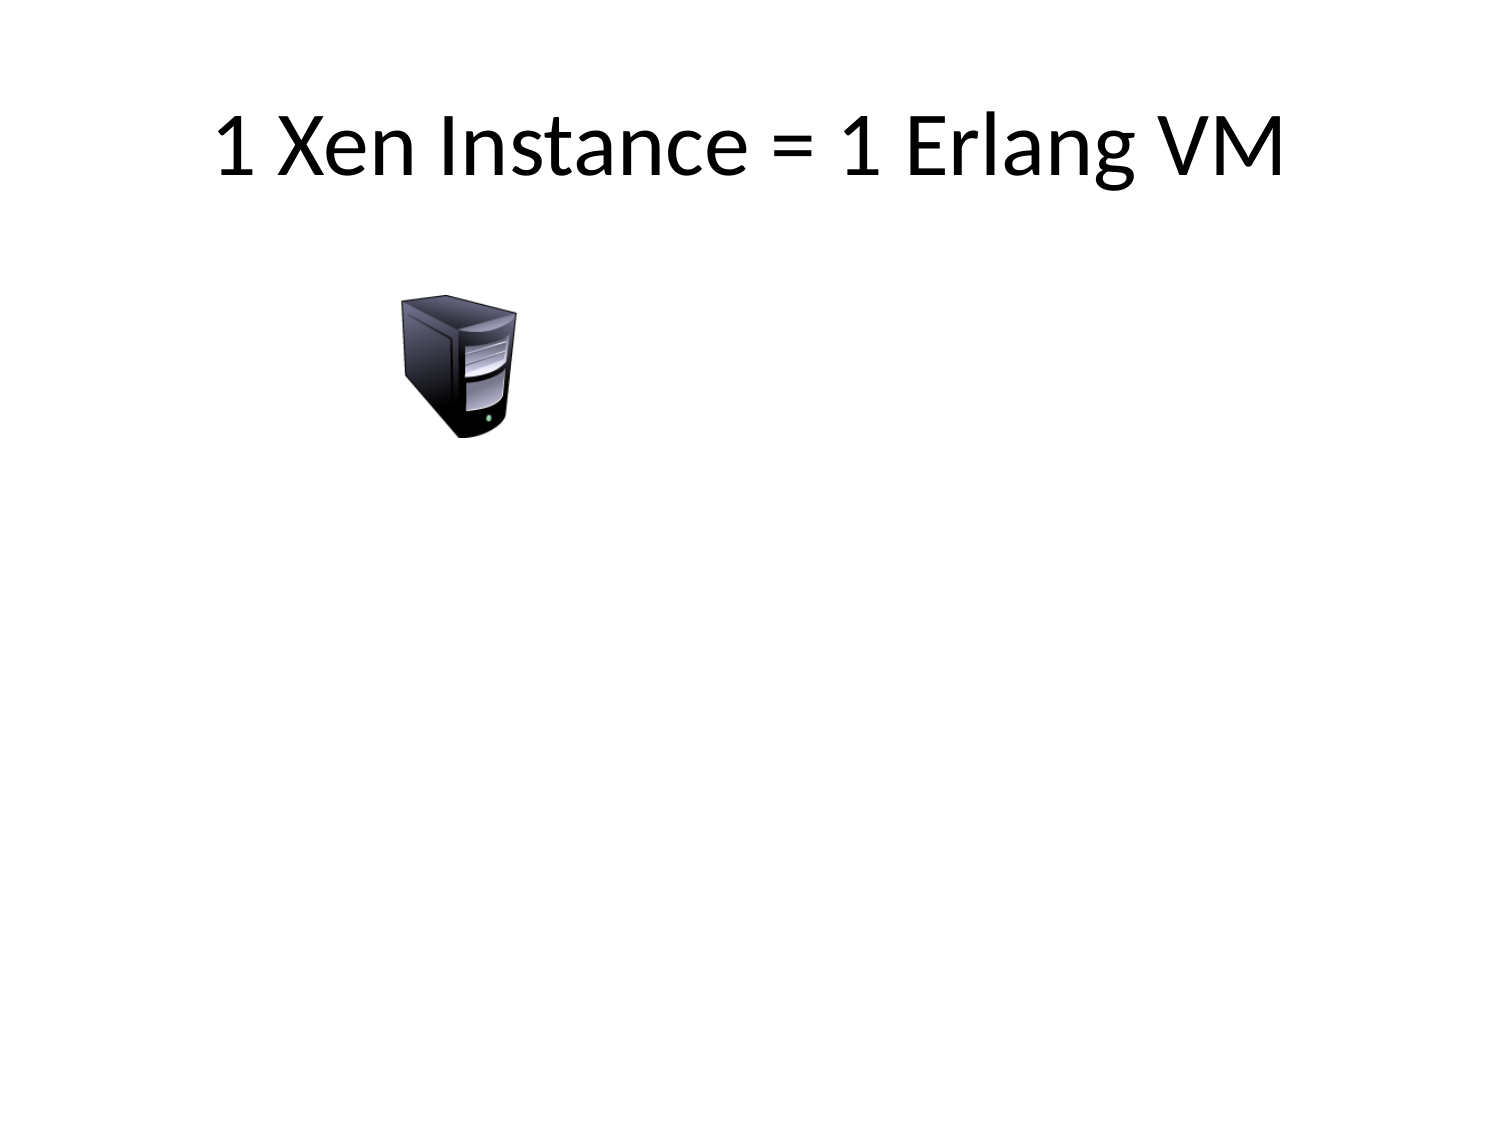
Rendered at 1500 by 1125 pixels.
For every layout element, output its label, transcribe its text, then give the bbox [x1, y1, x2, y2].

title 1 Xen Instance = 1 Erlang VM [75, 45, 1425, 233]
picture [387, 295, 530, 438]
